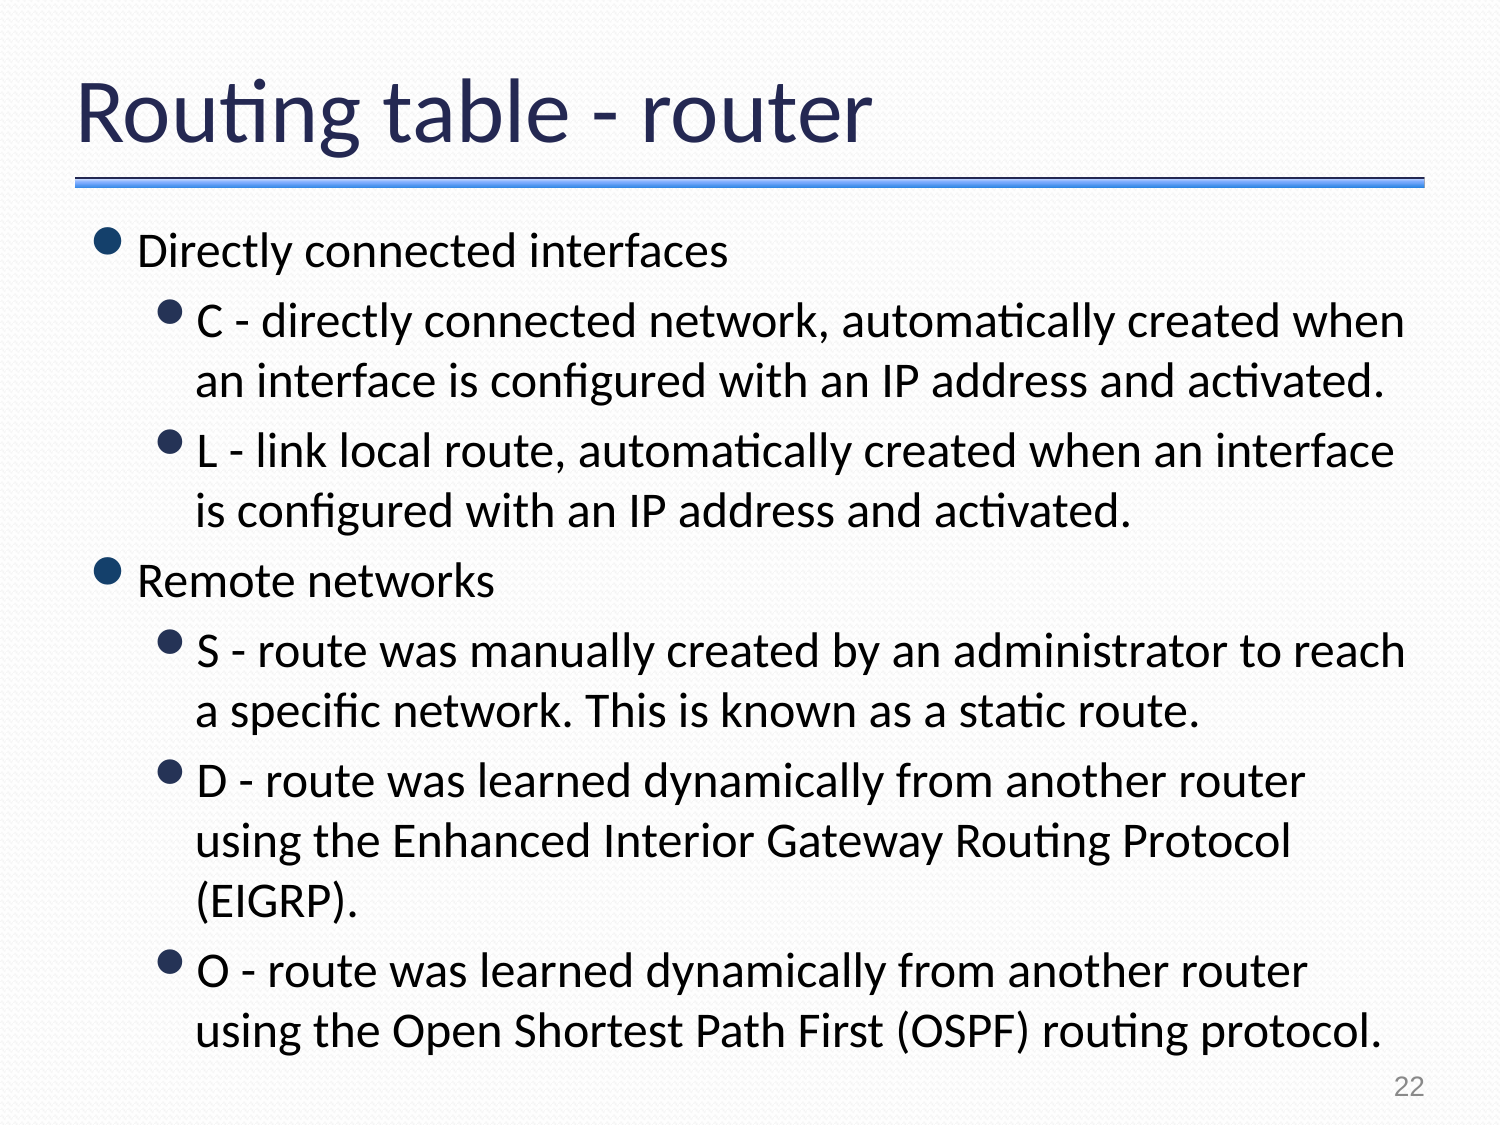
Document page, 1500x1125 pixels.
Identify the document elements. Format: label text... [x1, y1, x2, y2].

slide_number 22 [1299, 1042, 1425, 1103]
title Routing table - router [75, 10, 1425, 162]
list Directly connected interfaces C - directly connected network, automatically created when an interface is configured with an IP address and activated. L - link local route, automatically created when an interface is configured with an IP address and activated. Remote networks S - route was manually created by an administrator to reach a specific network. This is known as a static route. D - route was learned dynamically from another router using the Enhanced Interior Gateway Routing Protocol (EIGRP). O - route was learned dynamically from another router using the Open Shortest Path First (OSPF) routing protocol. [75, 210, 1425, 1043]
picture [75, 177, 1425, 188]
